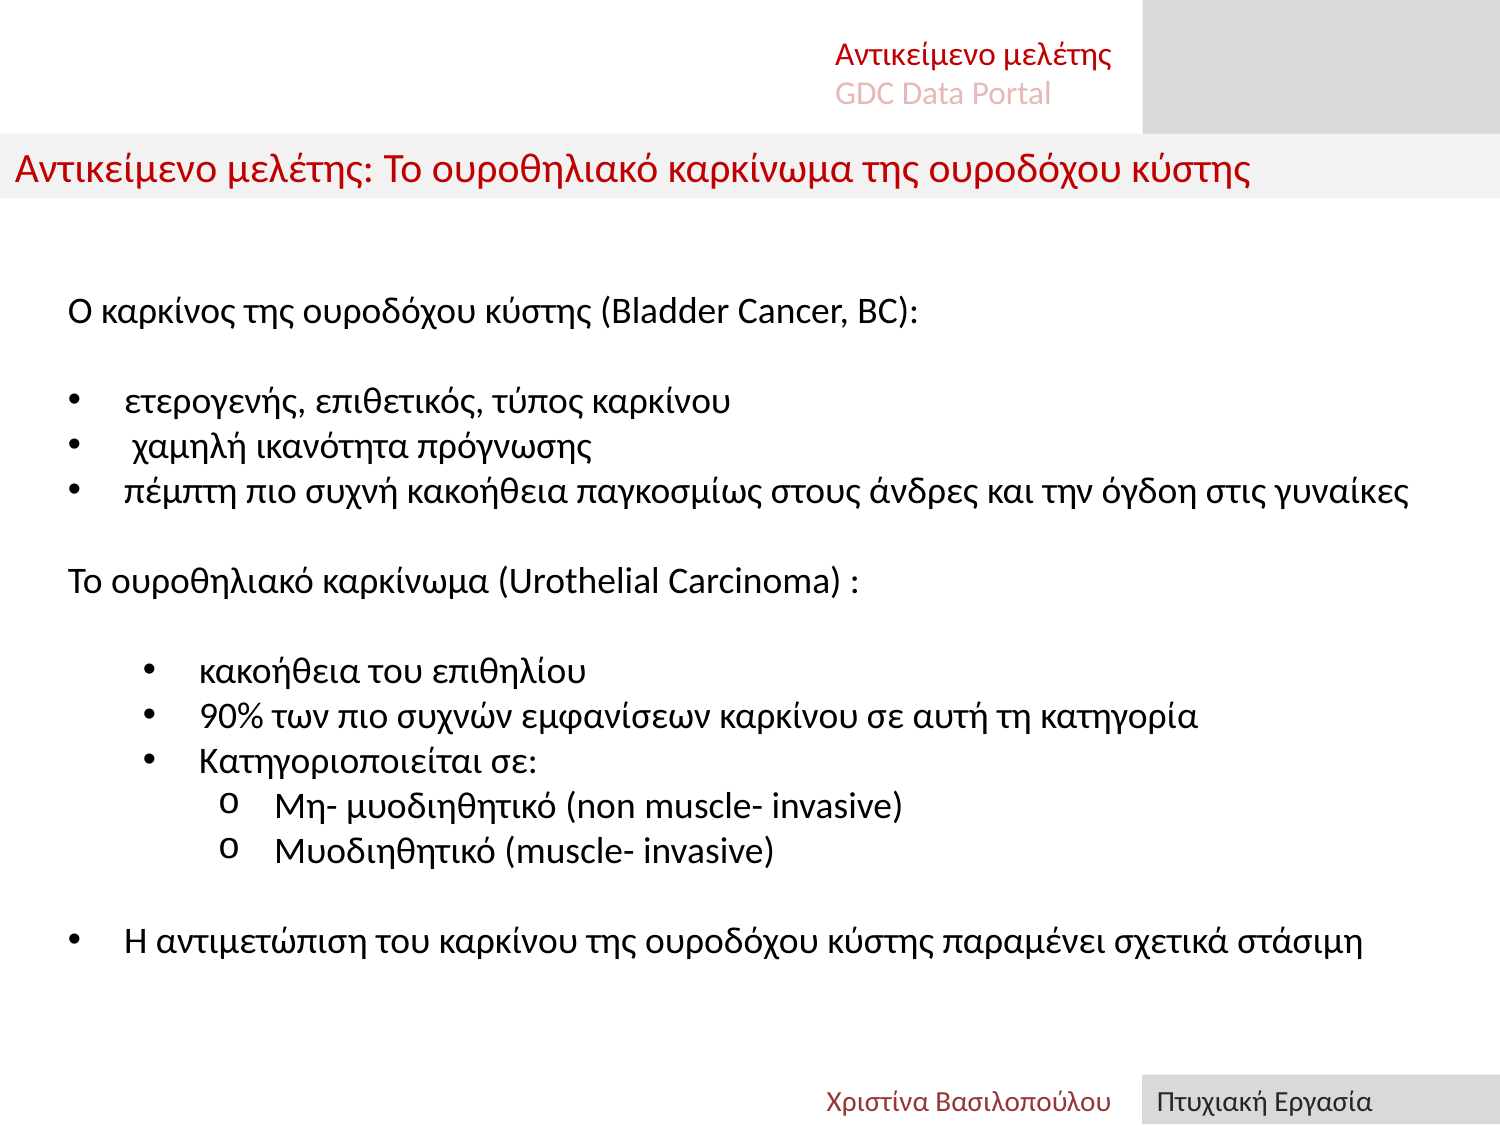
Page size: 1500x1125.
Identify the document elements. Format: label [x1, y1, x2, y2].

text_box [0, 0, 1500, 1125]
